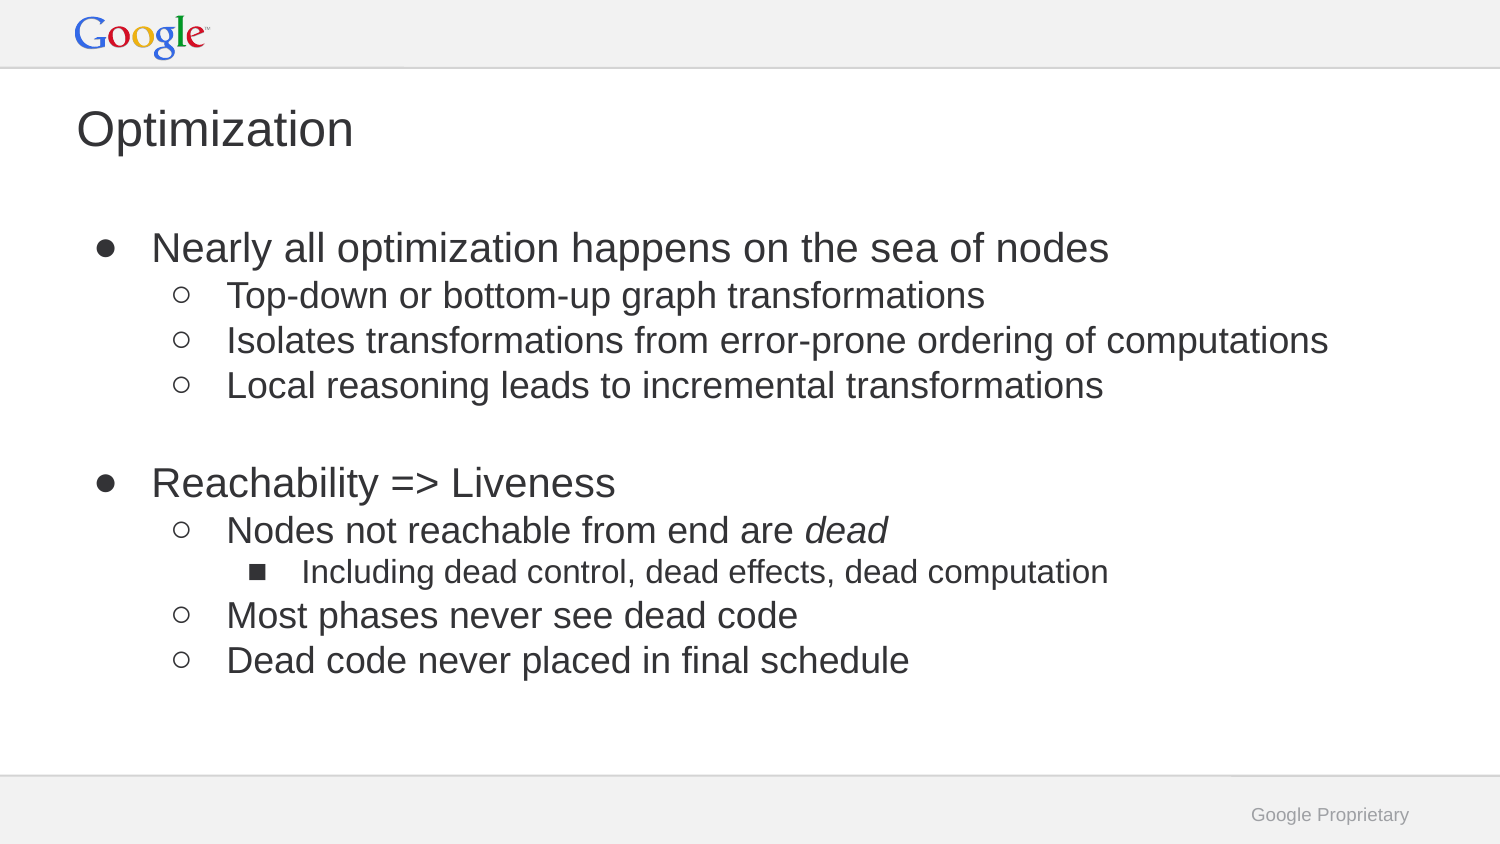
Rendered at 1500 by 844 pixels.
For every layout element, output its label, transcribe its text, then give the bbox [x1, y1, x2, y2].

title Optimization [61, 81, 1412, 188]
list Nearly all optimization happens on the sea of nodes Top-down or bottom-up graph transformations Isolates transformations from error-prone ordering of computations Local reasoning leads to incremental transformations Reachability => Liveness Nodes not reachable from end are dead Including dead control, dead effects, dead computation Most phases never see dead code Dead code never placed in final schedule [61, 205, 1412, 769]
